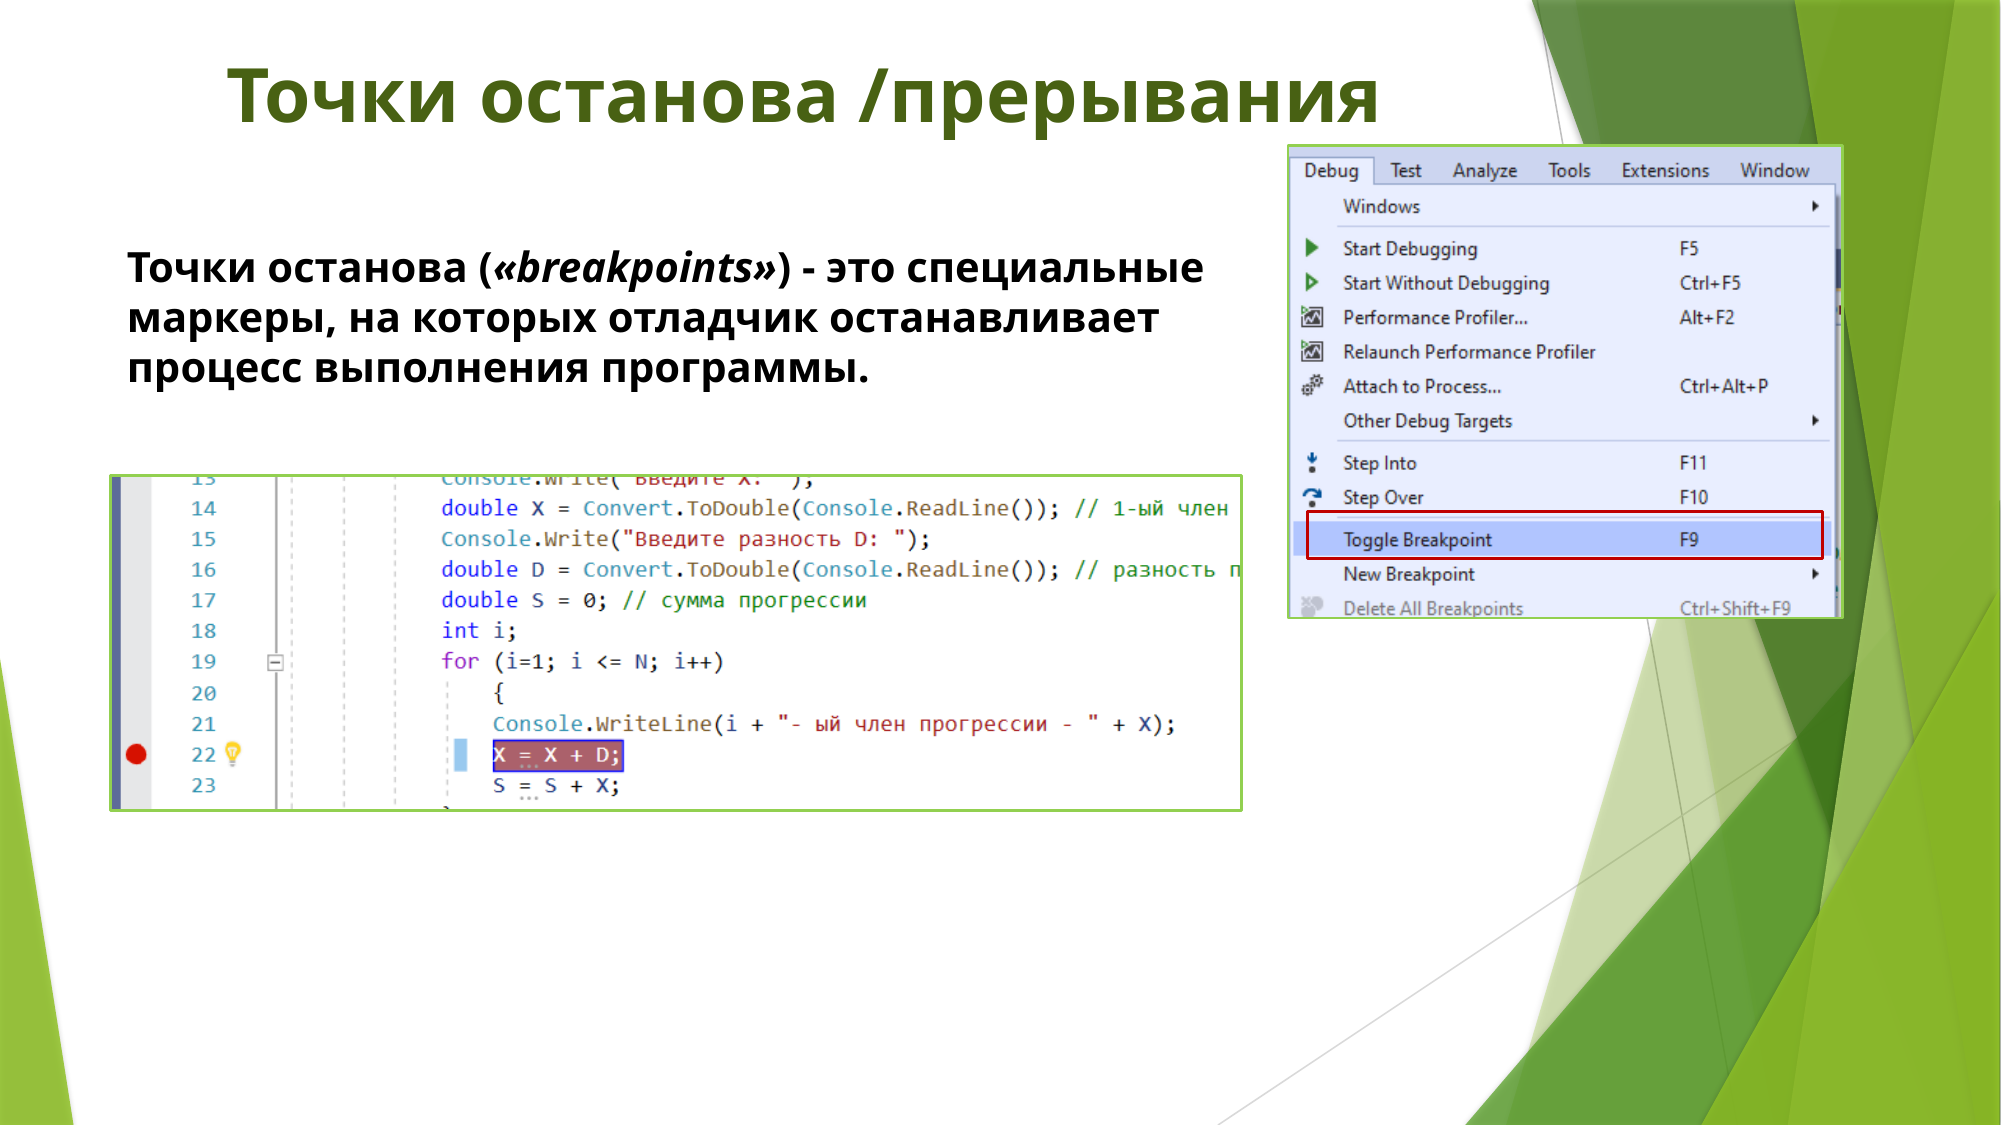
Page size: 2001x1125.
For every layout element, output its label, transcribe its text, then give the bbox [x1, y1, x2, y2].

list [1288, 145, 1842, 618]
title Точки останова /прерывания [27, 39, 1583, 257]
text_box Точки останова («breakpoints») - это специальные маркеры, на которых отладчик останавливает процесс выполнения программы. [112, 233, 1284, 398]
picture [111, 476, 1241, 810]
